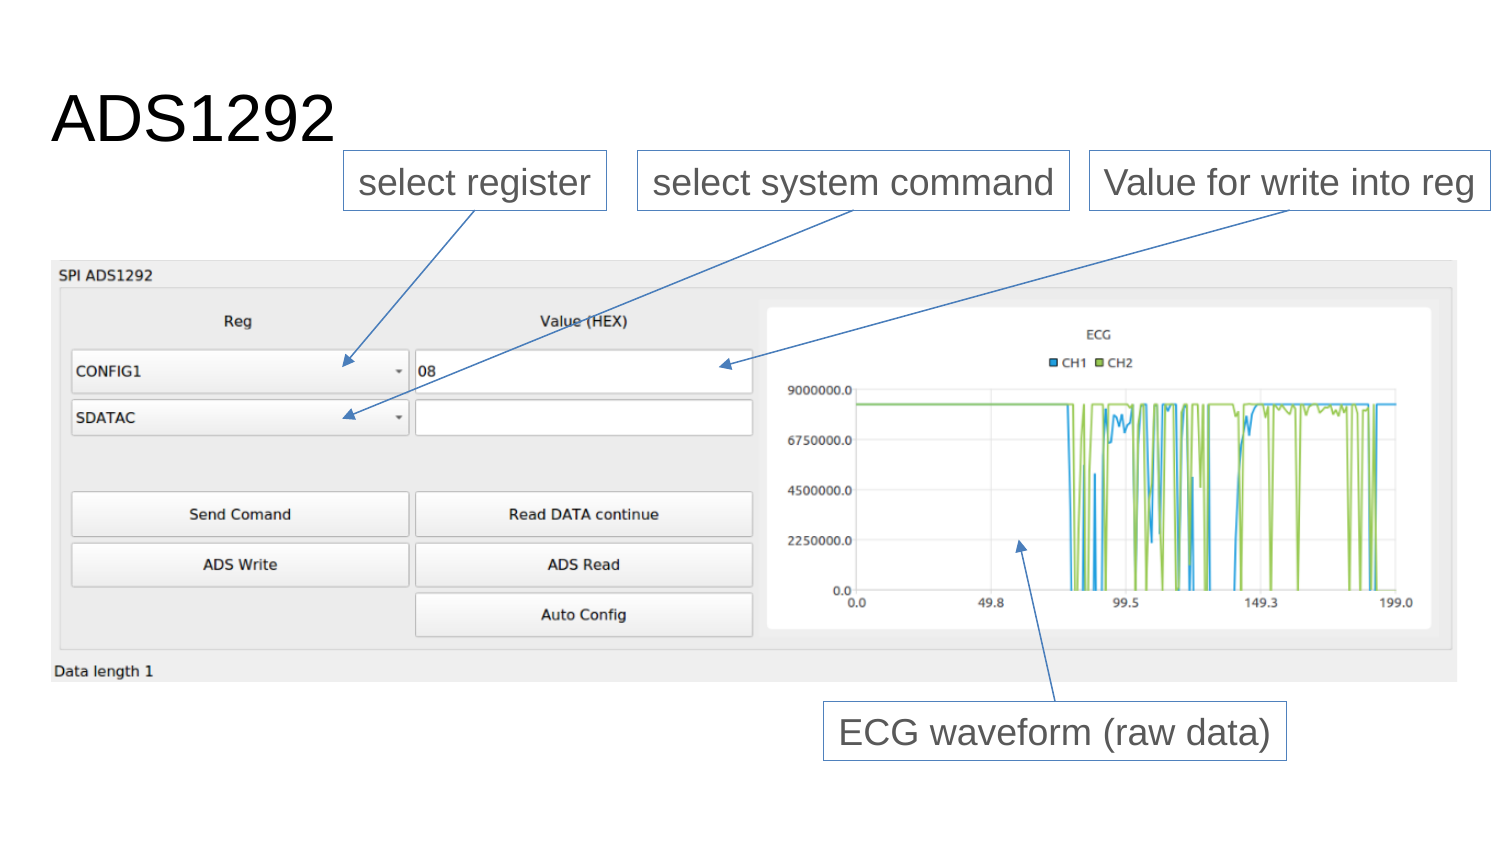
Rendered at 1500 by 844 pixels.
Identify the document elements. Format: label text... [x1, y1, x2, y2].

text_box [718, 210, 1290, 368]
text_box select system command [637, 150, 1070, 209]
picture [50, 260, 1458, 682]
text_box select register [343, 150, 607, 209]
text_box ECG waveform (raw data) [823, 701, 1287, 761]
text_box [1018, 539, 1056, 702]
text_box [341, 210, 854, 419]
text_box Value for write into reg [1089, 150, 1491, 211]
title ADS1292 [51, 72, 1449, 167]
